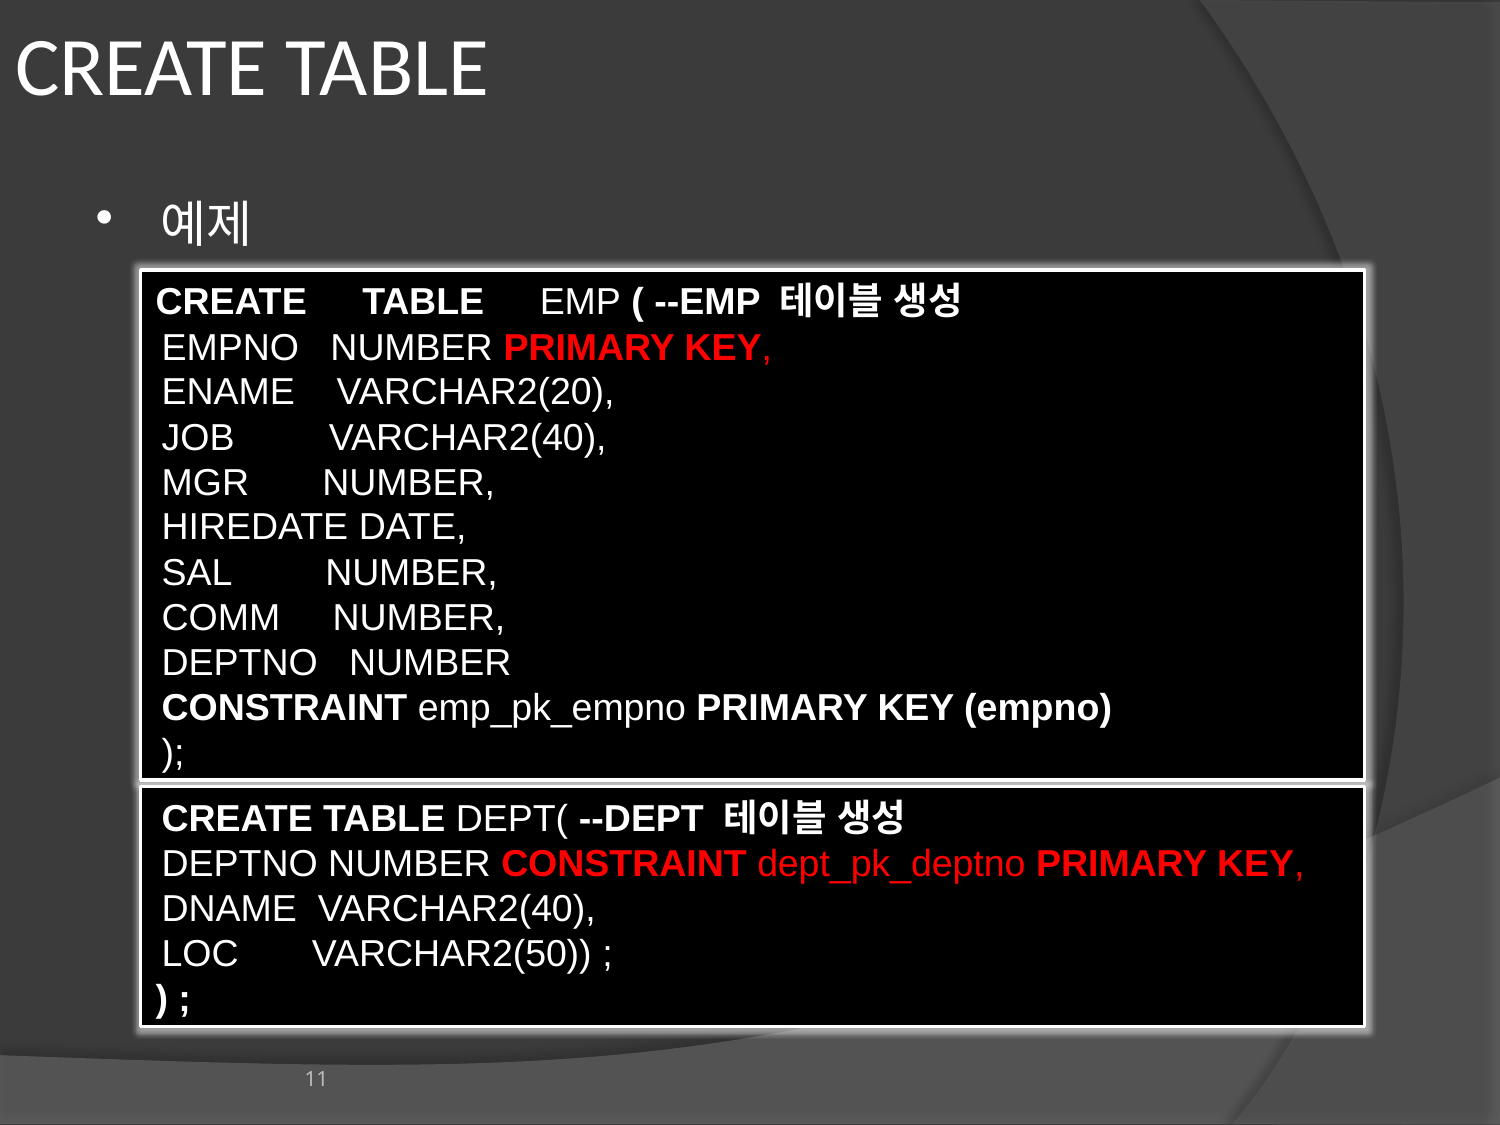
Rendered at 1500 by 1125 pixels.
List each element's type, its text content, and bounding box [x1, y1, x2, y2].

list 예제 [76, 184, 1427, 1094]
text_box CREATE TABLE EMP ( --EMP 테이블 생성 EMPNO NUMBER PRIMARY KEY, ENAME VARCHAR2(20), JOB VARCHAR2(40), MGR NUMBER, HIREDATE DATE, SAL NUMBER, COMM NUMBER, DEPTNO NUMBER CONSTRAINT emp_pk_empno PRIMARY KEY (empno) ); [139, 268, 1366, 778]
slide_number 11 [253, 1046, 379, 1094]
text_box CREATE TABLE DEPT( --DEPT 테이블 생성 DEPTNO NUMBER CONSTRAINT dept_pk_deptno PRIMARY KEY, DNAME VARCHAR2(40), LOC VARCHAR2(50)) ; ) ; [139, 785, 1366, 1028]
title CREATE TABLE [0, 4, 1306, 138]
